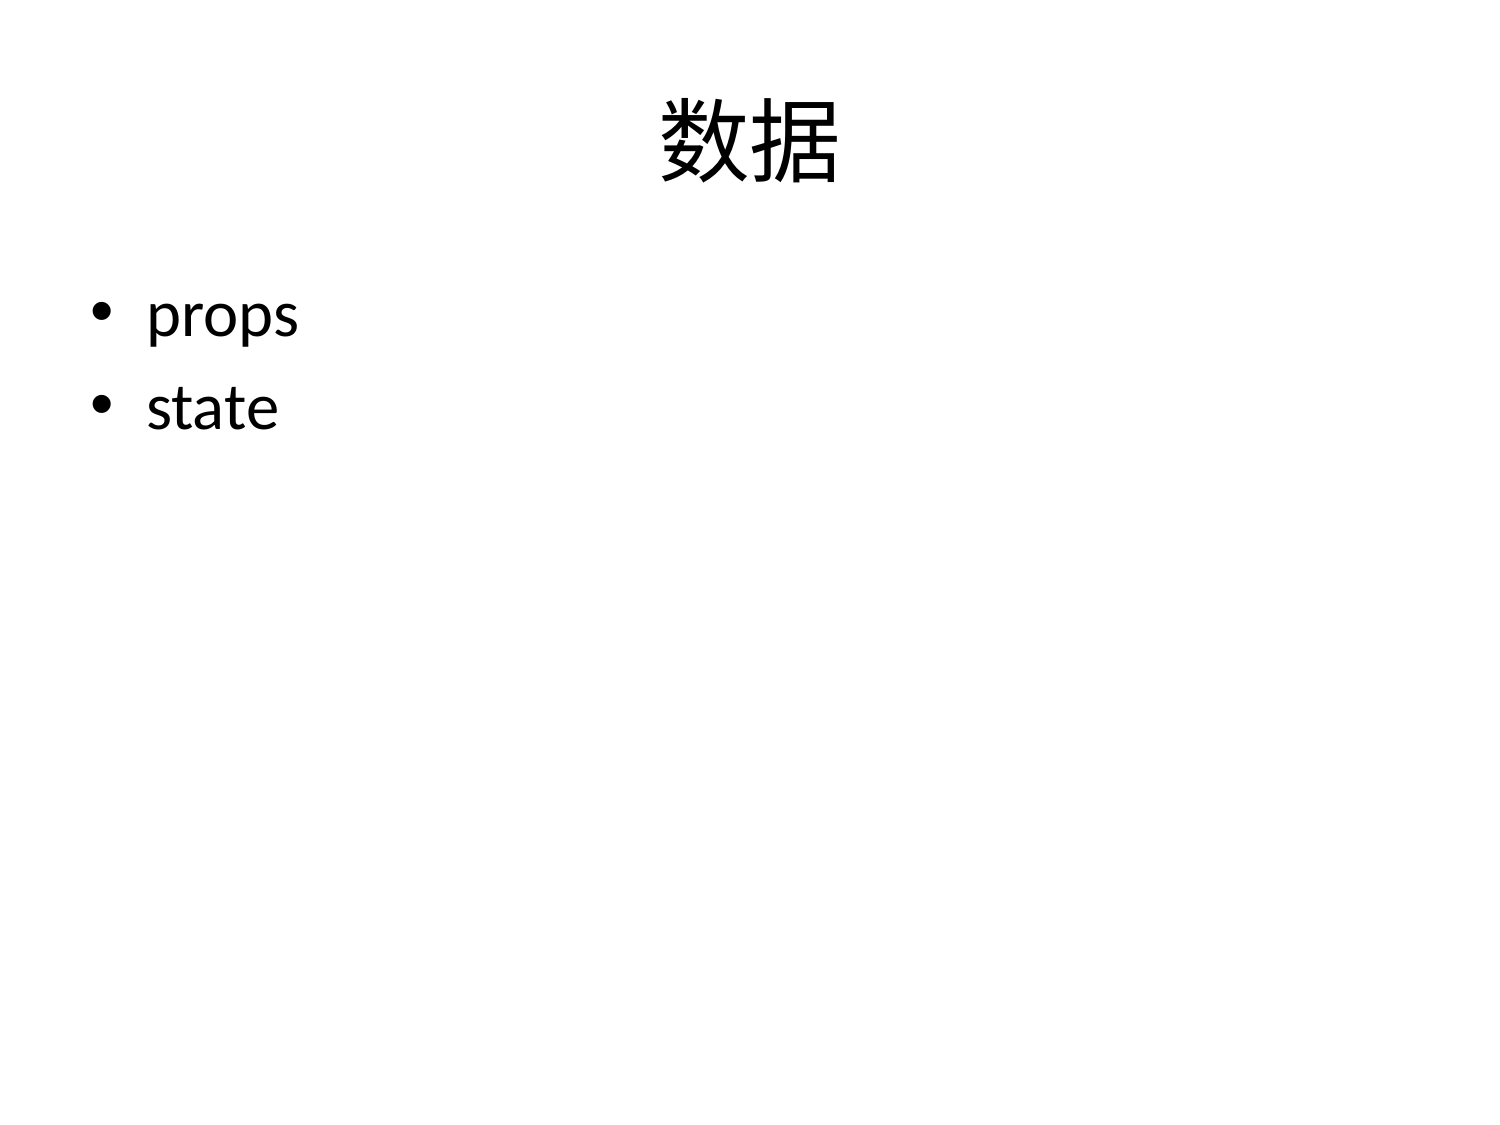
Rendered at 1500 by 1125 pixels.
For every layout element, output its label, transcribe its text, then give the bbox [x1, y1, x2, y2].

title 数据 [75, 45, 1425, 233]
list props state [75, 262, 1425, 1005]
